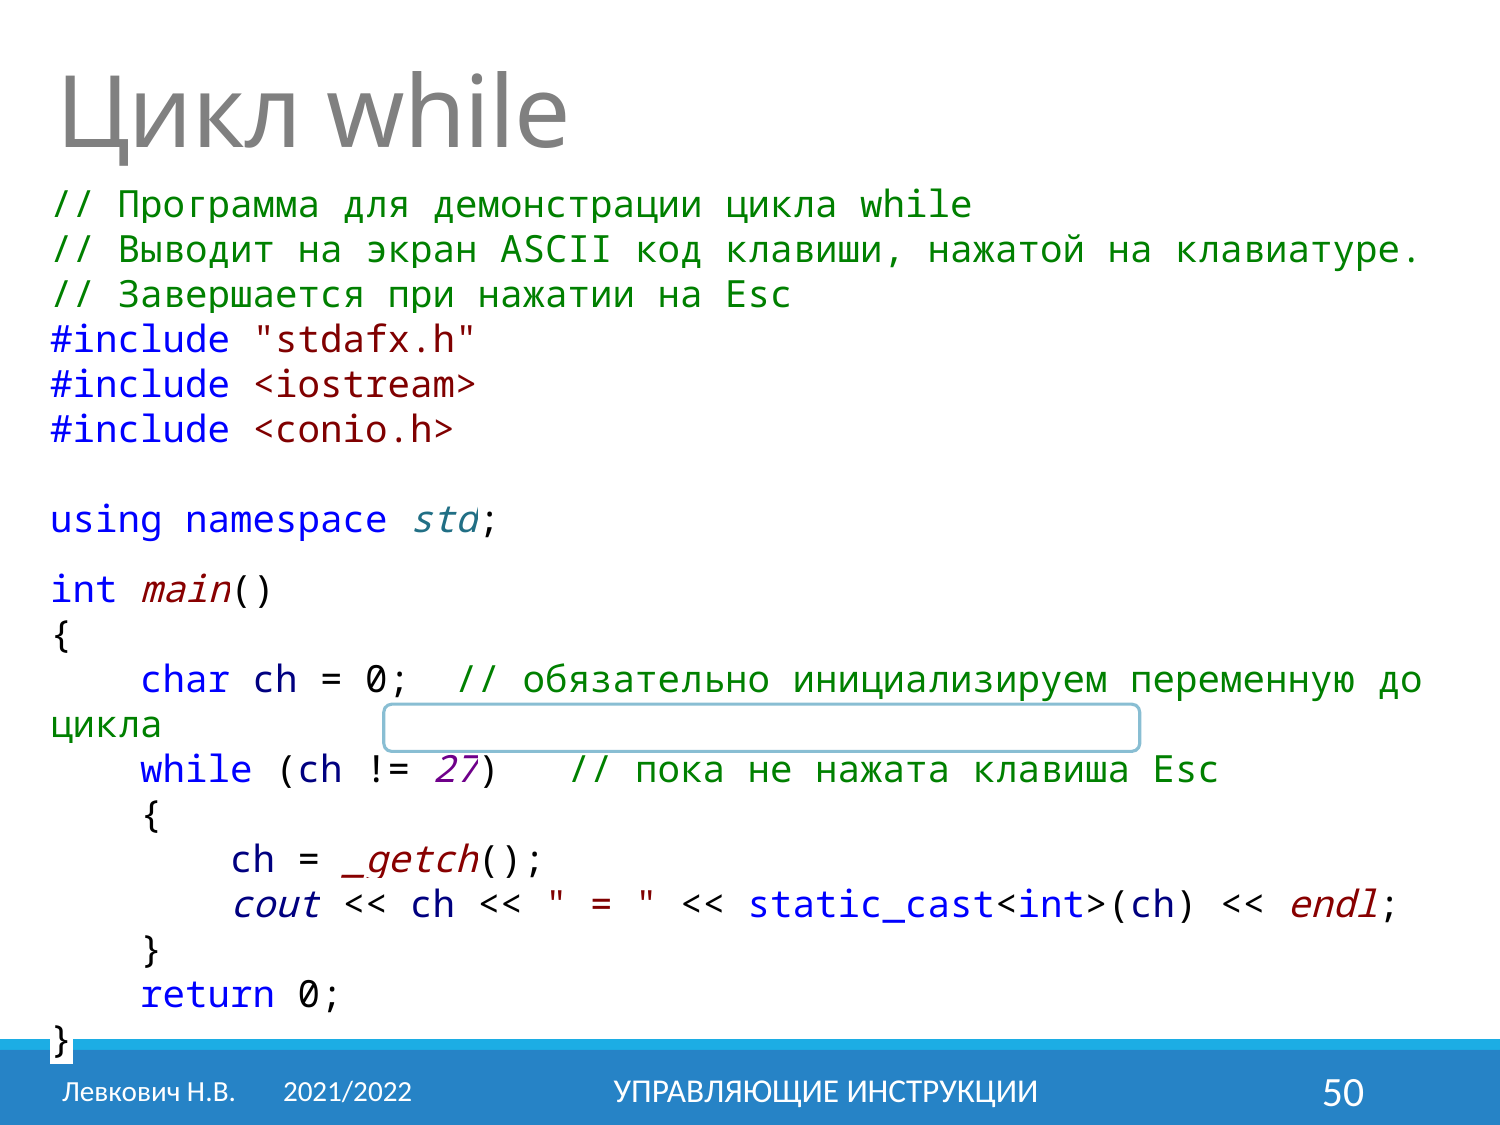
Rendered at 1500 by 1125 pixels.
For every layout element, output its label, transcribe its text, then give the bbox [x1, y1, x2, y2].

footer Управляющие инструкции [453, 1059, 1199, 1120]
text_box Цикл while [41, 30, 1471, 172]
slide_number 50 [1218, 1059, 1380, 1120]
text_box // Программа для демонстрации цикла while // Выводит на экран ASCII код клавиши, нажатой на клавиатуре. // Завершается при нажатии на Esc #include "stdafx.h" #include <iostream> #include <conio.h> using namespace std; int main() { char ch = 0; // обязательно инициализируем переменную до цикла while (ch != 27) // пока не нажата клавиша Esc { ch = _getch(); cout << ch << " = " << static_cast<int>(ch) << endl; } return 0; } [35, 172, 1500, 1068]
slide_number Левкович Н.В. 2021/2022 [47, 1059, 440, 1120]
text_box [382, 702, 1142, 753]
